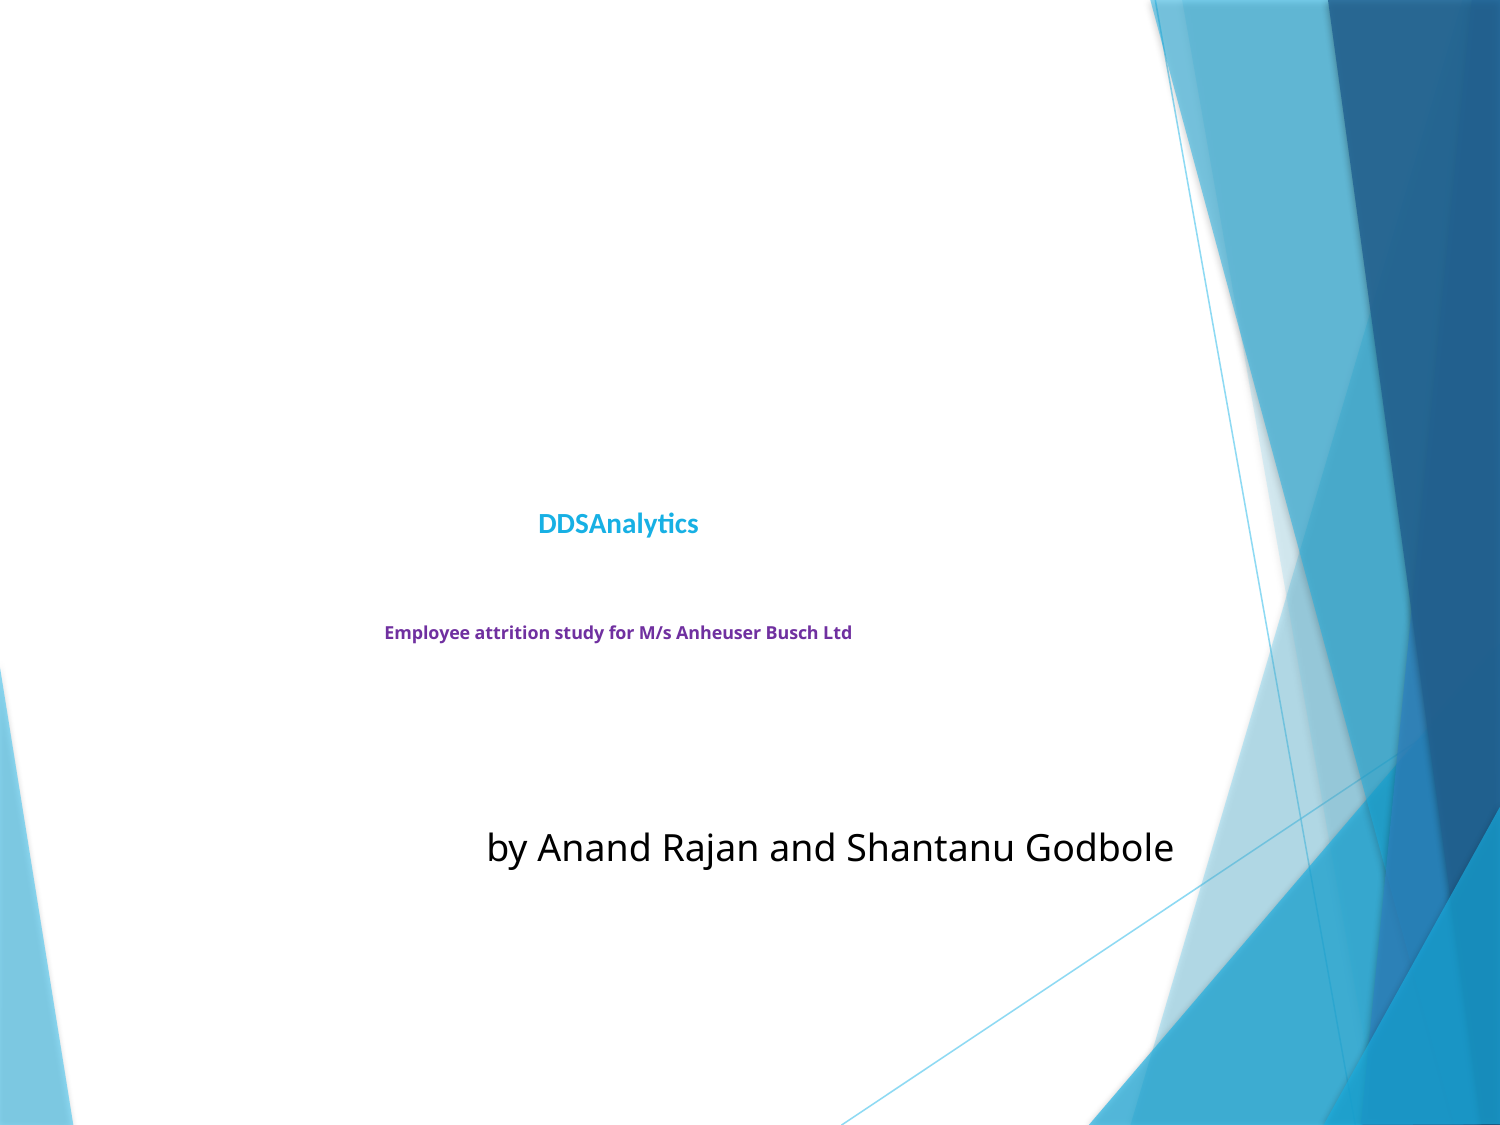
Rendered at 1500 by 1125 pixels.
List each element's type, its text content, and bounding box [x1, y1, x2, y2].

text_box by Anand Rajan and Shantanu Godbole [471, 817, 1191, 877]
title DDSAnalytics Employee attrition study for M/s Anheuser Busch Ltd [0, 496, 1238, 682]
